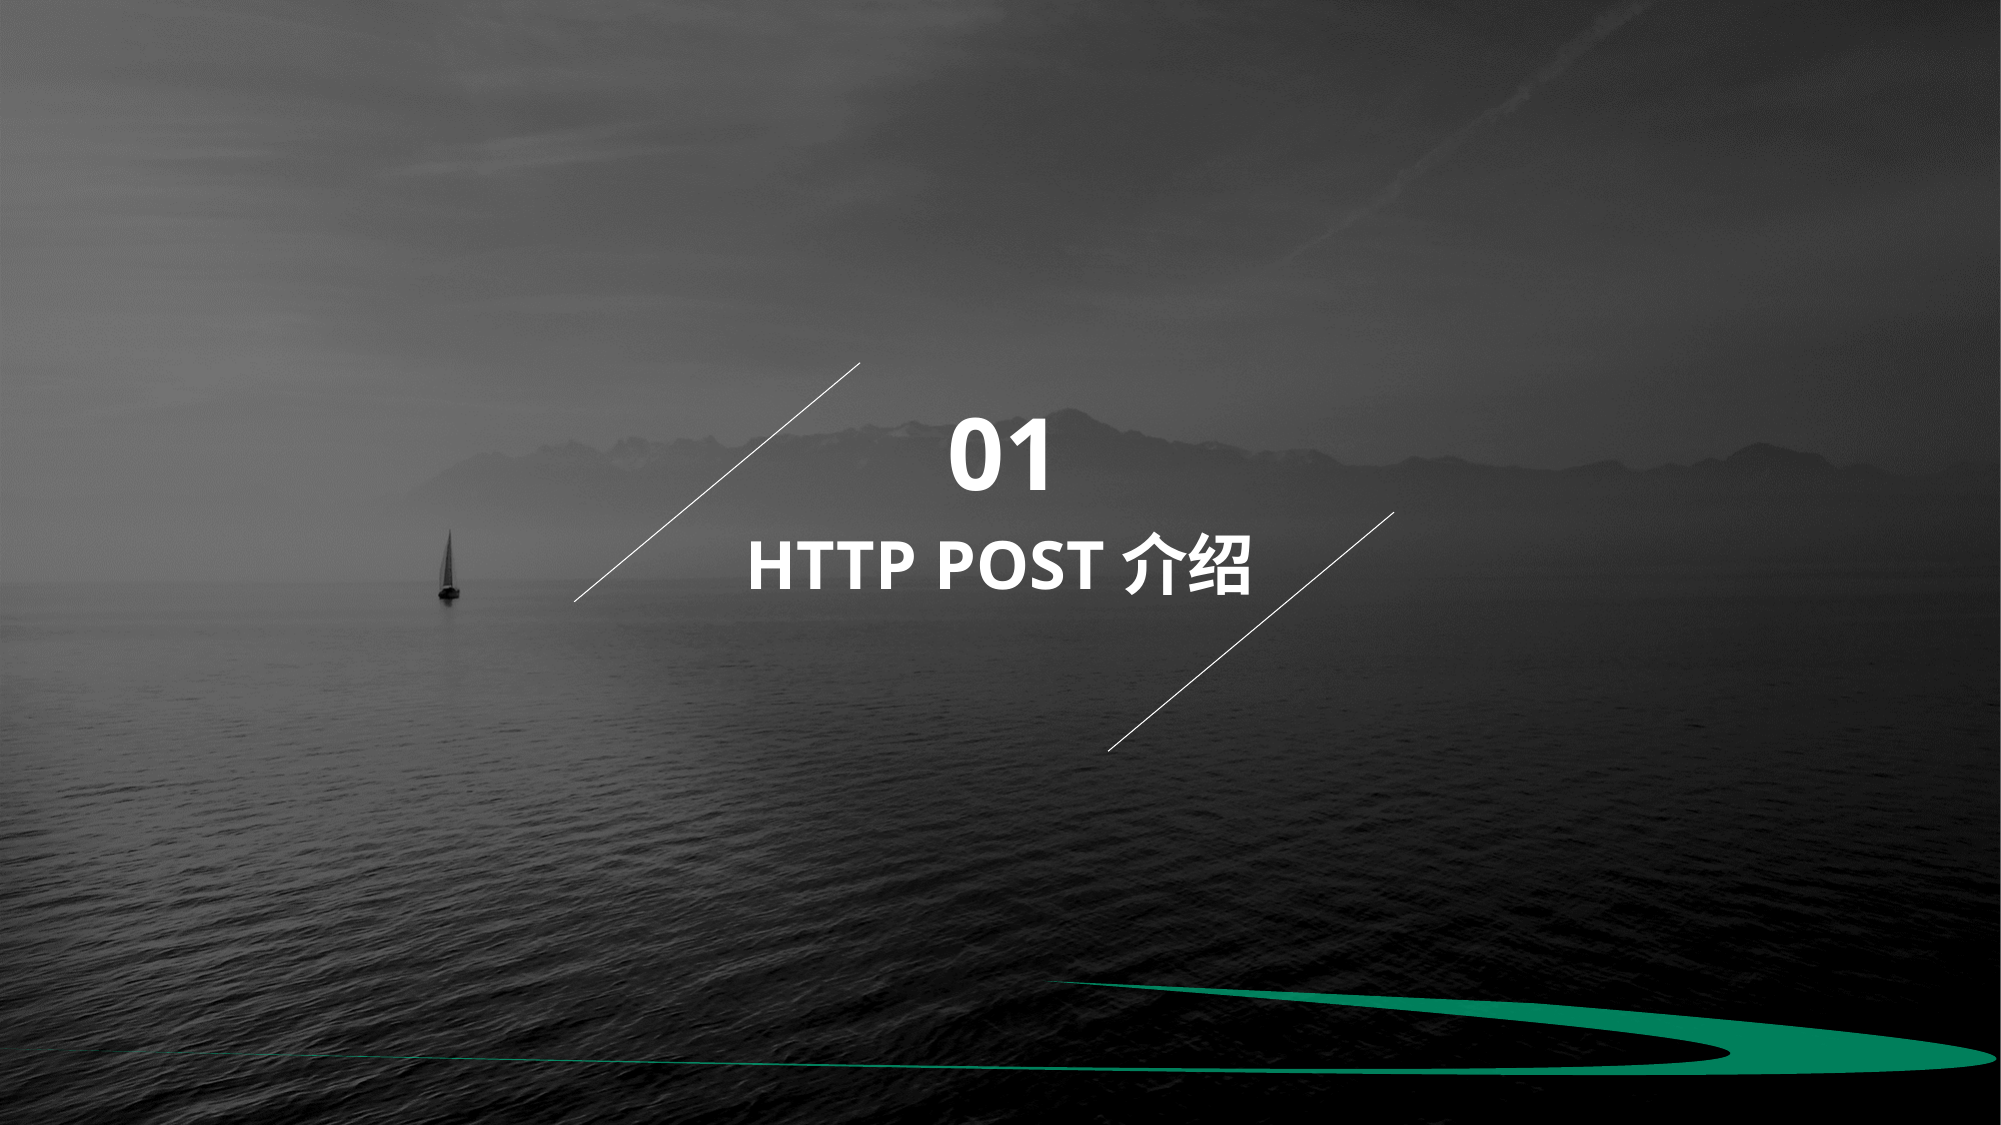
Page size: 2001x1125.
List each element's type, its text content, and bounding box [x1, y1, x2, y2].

picture [0, 0, 2001, 1125]
title HTTP POST介绍 [632, 505, 1369, 620]
text_box 01 [932, 382, 1108, 505]
